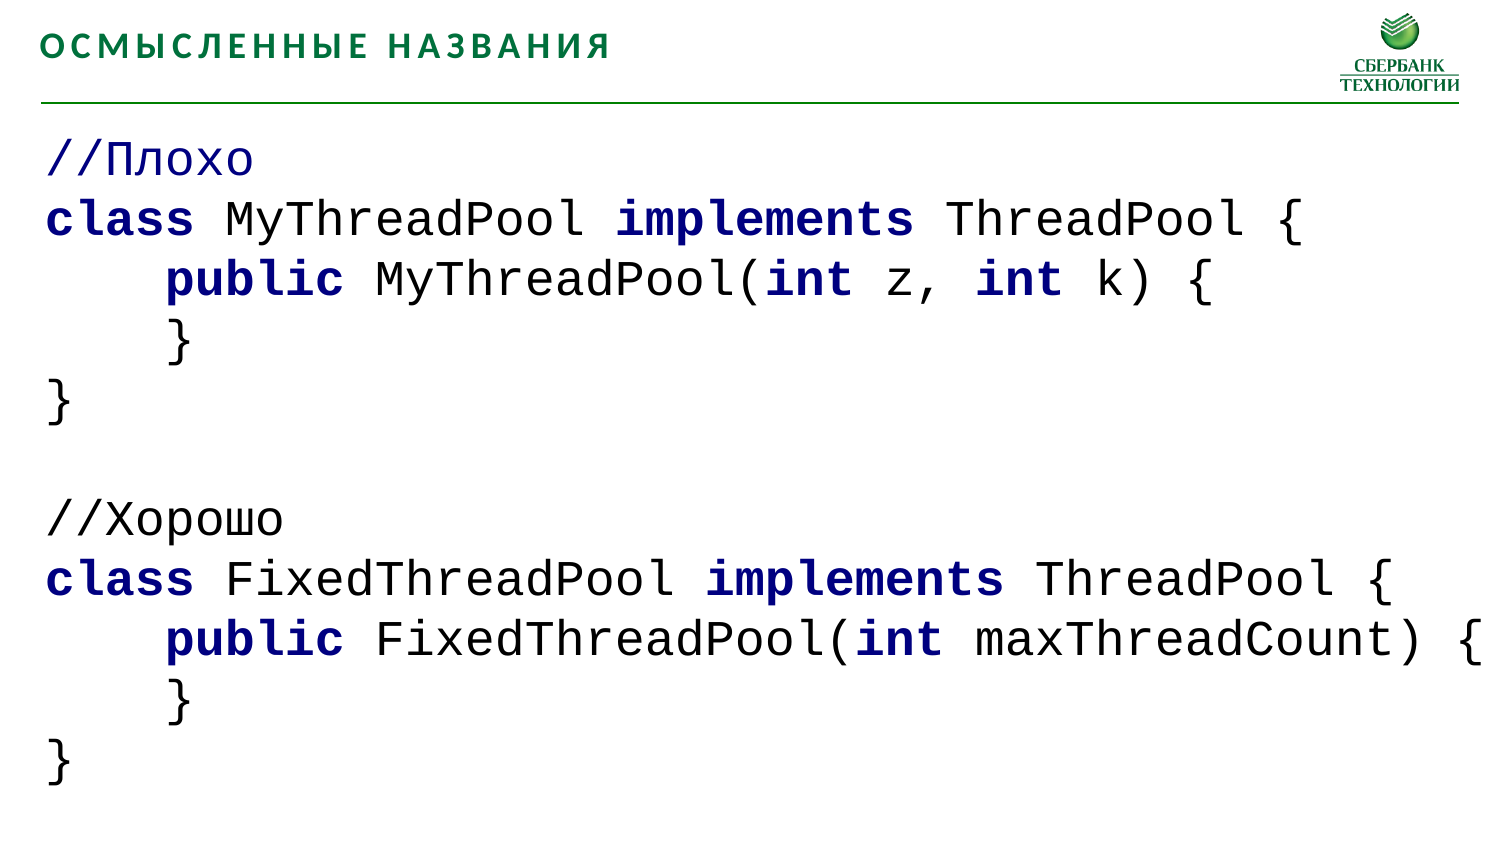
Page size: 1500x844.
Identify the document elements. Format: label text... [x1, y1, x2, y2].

list Осмысленные названия [39, 13, 1115, 67]
text_box //Плохо class MyThreadPool implements ThreadPool { public MyThreadPool(int z, int k) { } } //Хорошо class FixedThreadPool implements ThreadPool { public FixedThreadPool(int maxThreadCount) { } } [29, 118, 1500, 793]
picture [1340, 13, 1459, 91]
